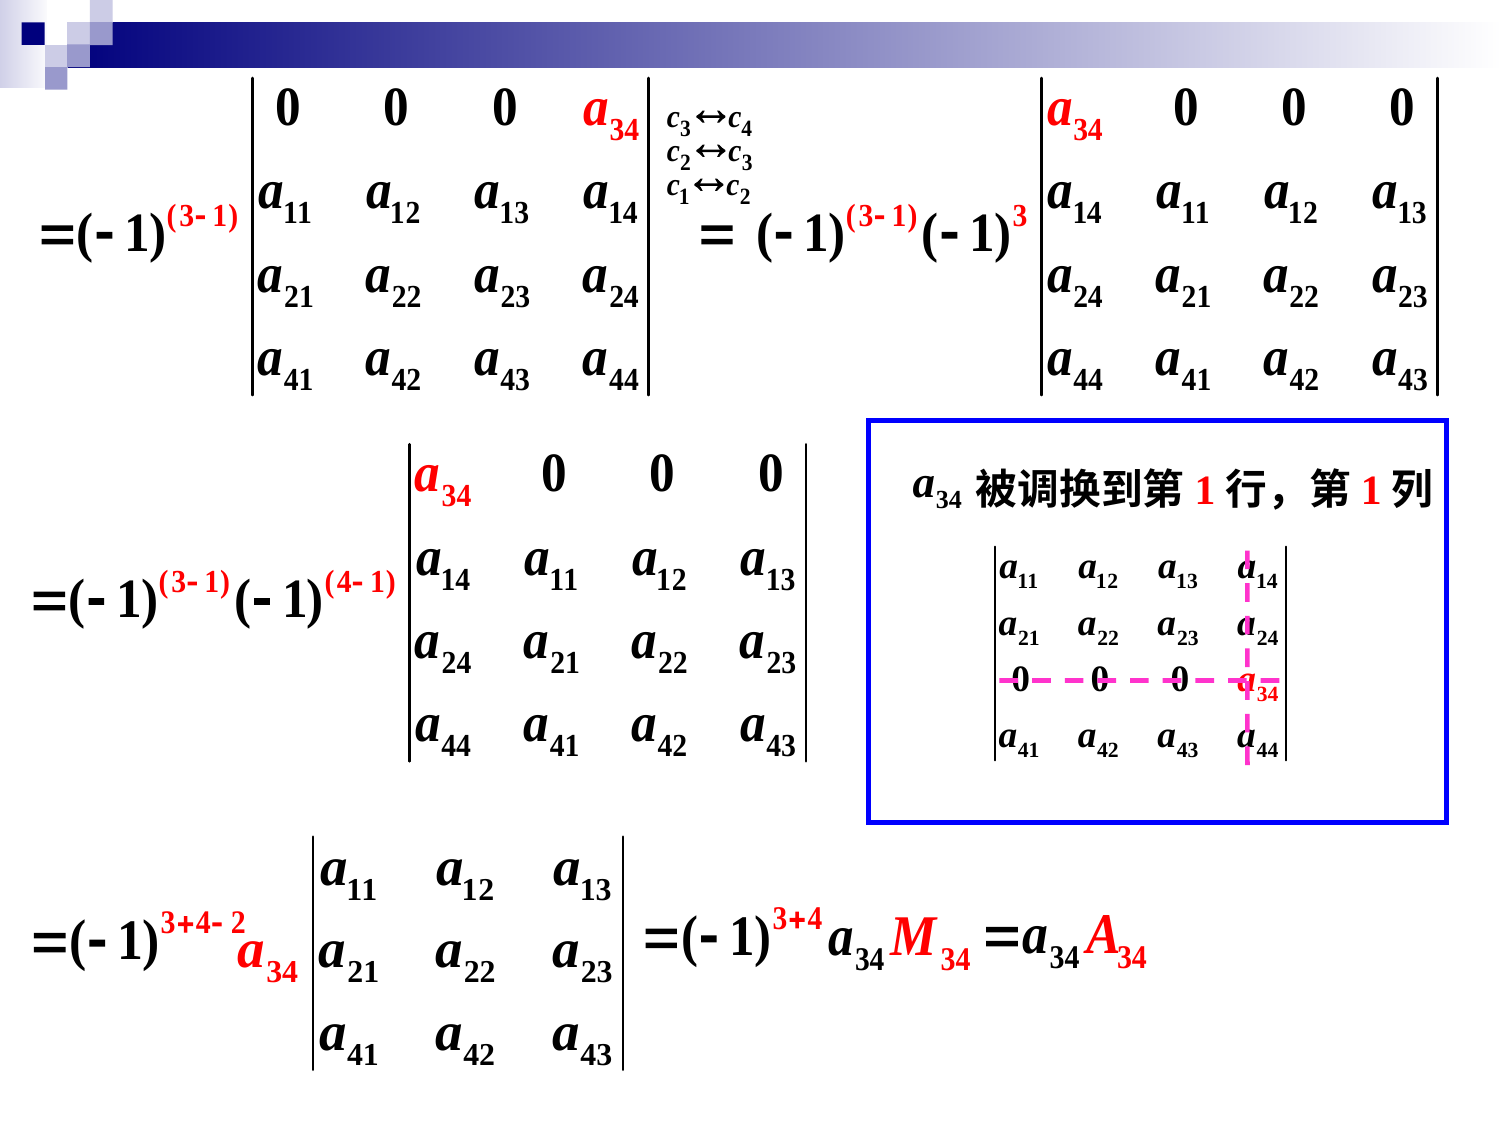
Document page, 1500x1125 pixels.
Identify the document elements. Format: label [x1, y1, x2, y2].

text_box [987, 538, 1294, 770]
text_box [973, 895, 1152, 979]
text_box [879, 897, 978, 981]
text_box [229, 825, 639, 1083]
text_box [21, 897, 224, 981]
text_box [868, 420, 1447, 823]
text_box [21, 432, 814, 772]
text_box [29, 66, 656, 406]
text_box [644, 892, 892, 981]
text_box [906, 451, 971, 520]
text_box [658, 66, 1448, 406]
